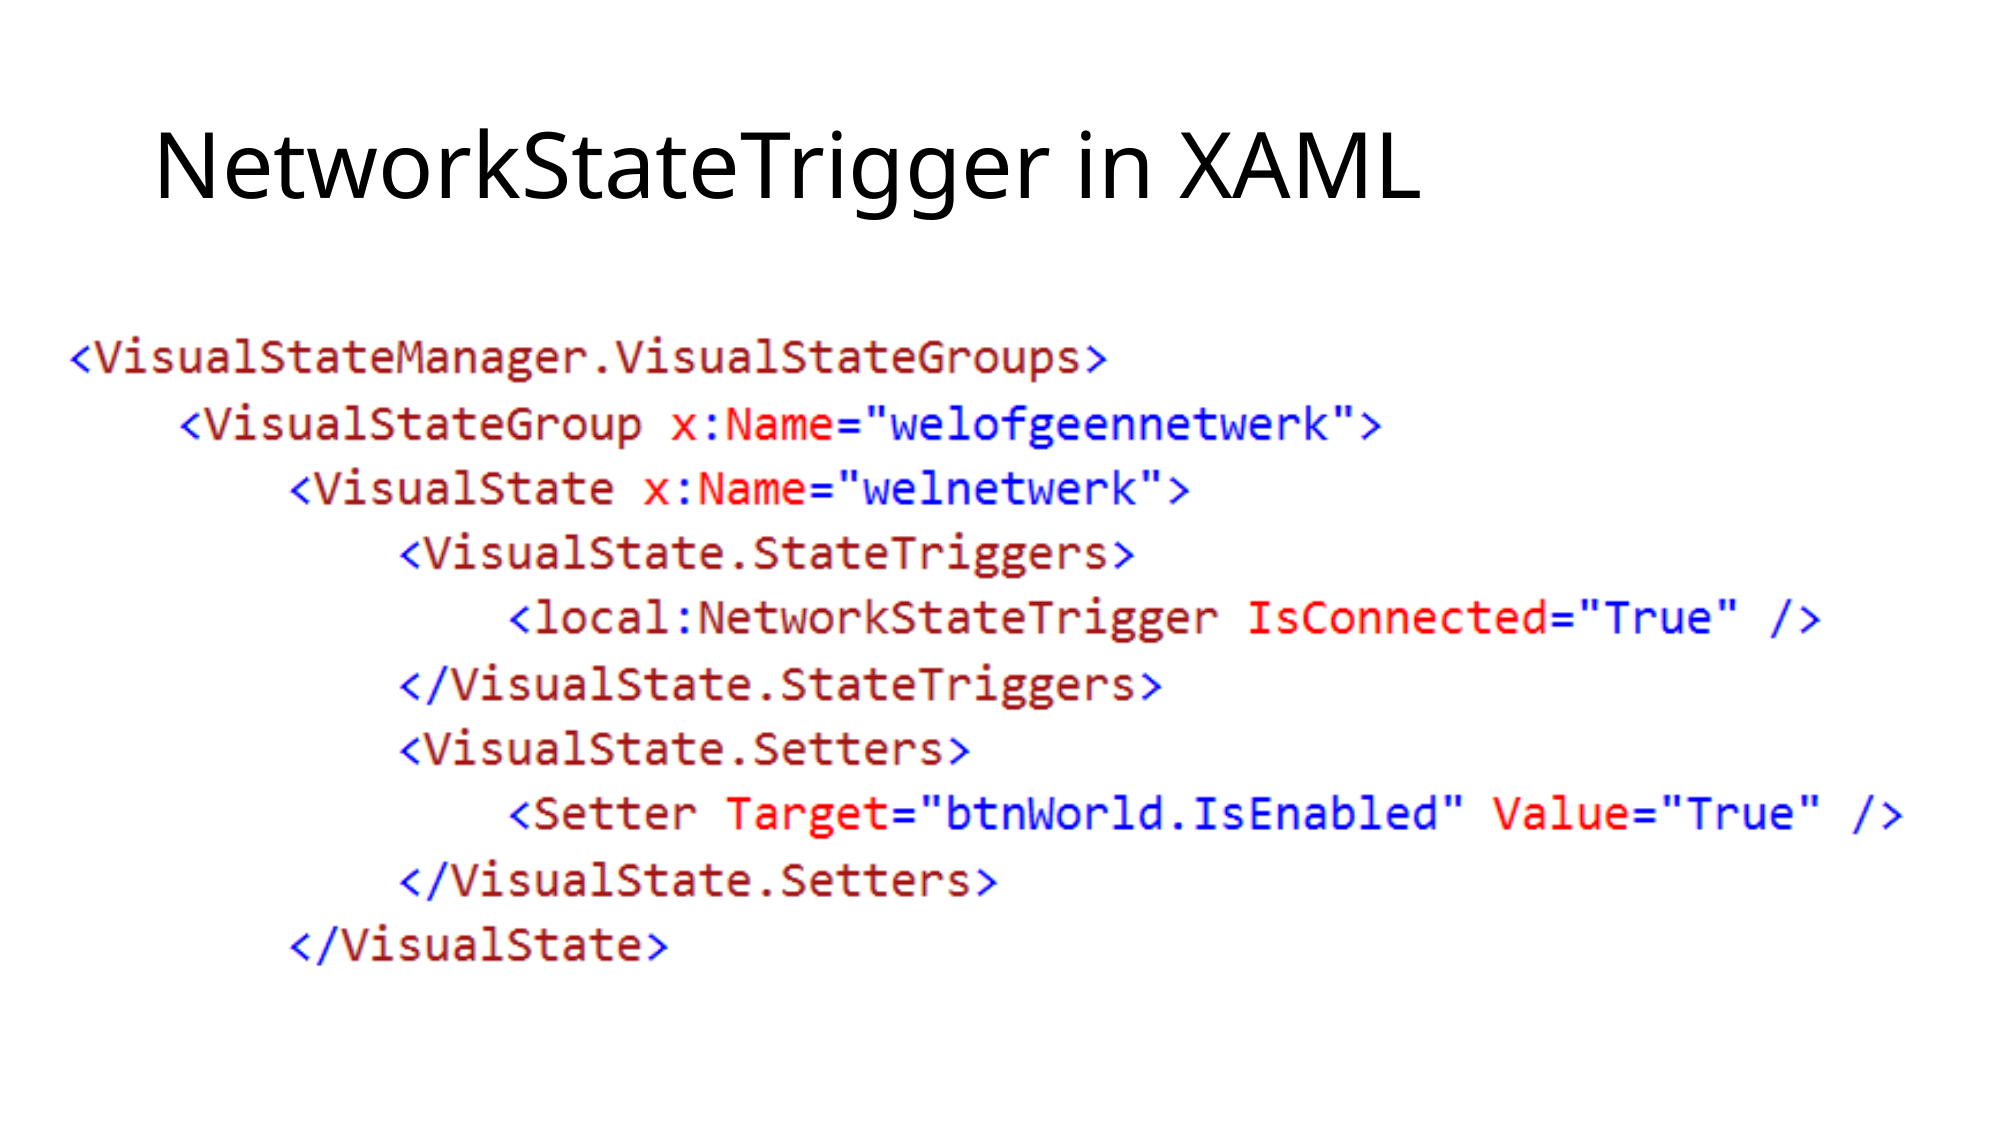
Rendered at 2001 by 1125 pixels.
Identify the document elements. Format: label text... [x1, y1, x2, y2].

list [64, 323, 1935, 973]
title NetworkStateTrigger in XAML [137, 59, 1863, 278]
